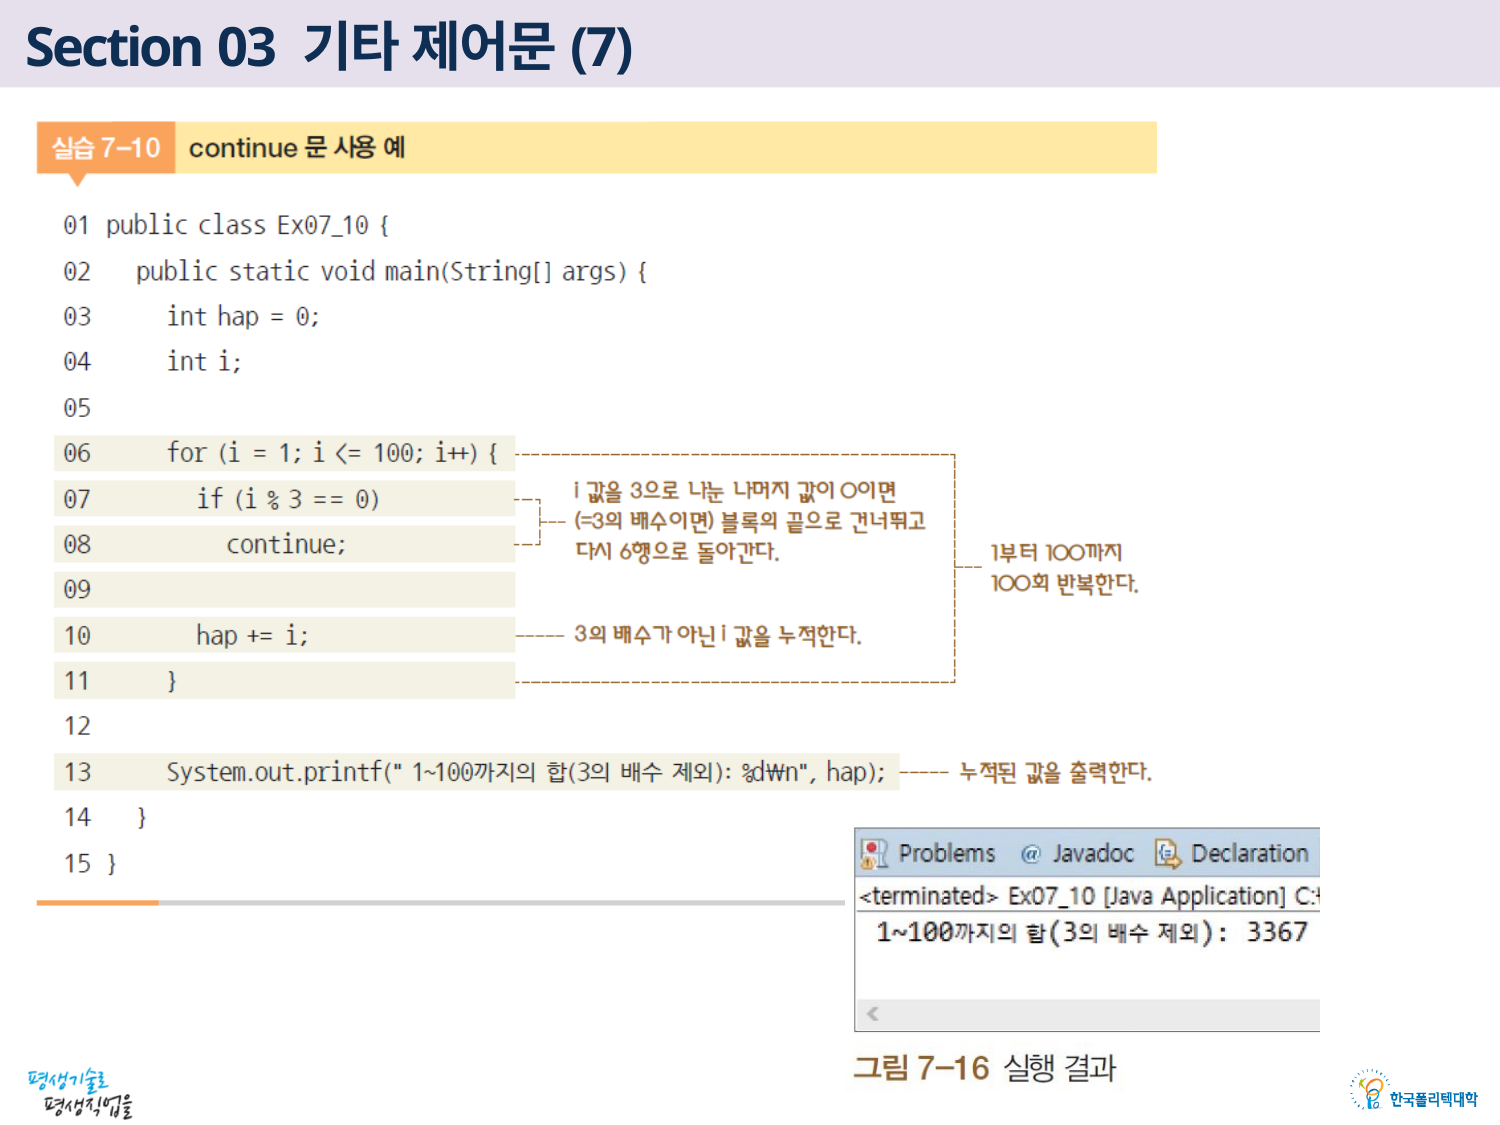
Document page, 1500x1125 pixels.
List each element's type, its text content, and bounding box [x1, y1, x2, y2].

title Section 03 기타 제어문(7) [10, 5, 1288, 84]
picture [845, 810, 1320, 1092]
picture [17, 1062, 167, 1122]
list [33, 119, 1157, 912]
picture [1346, 1064, 1481, 1114]
